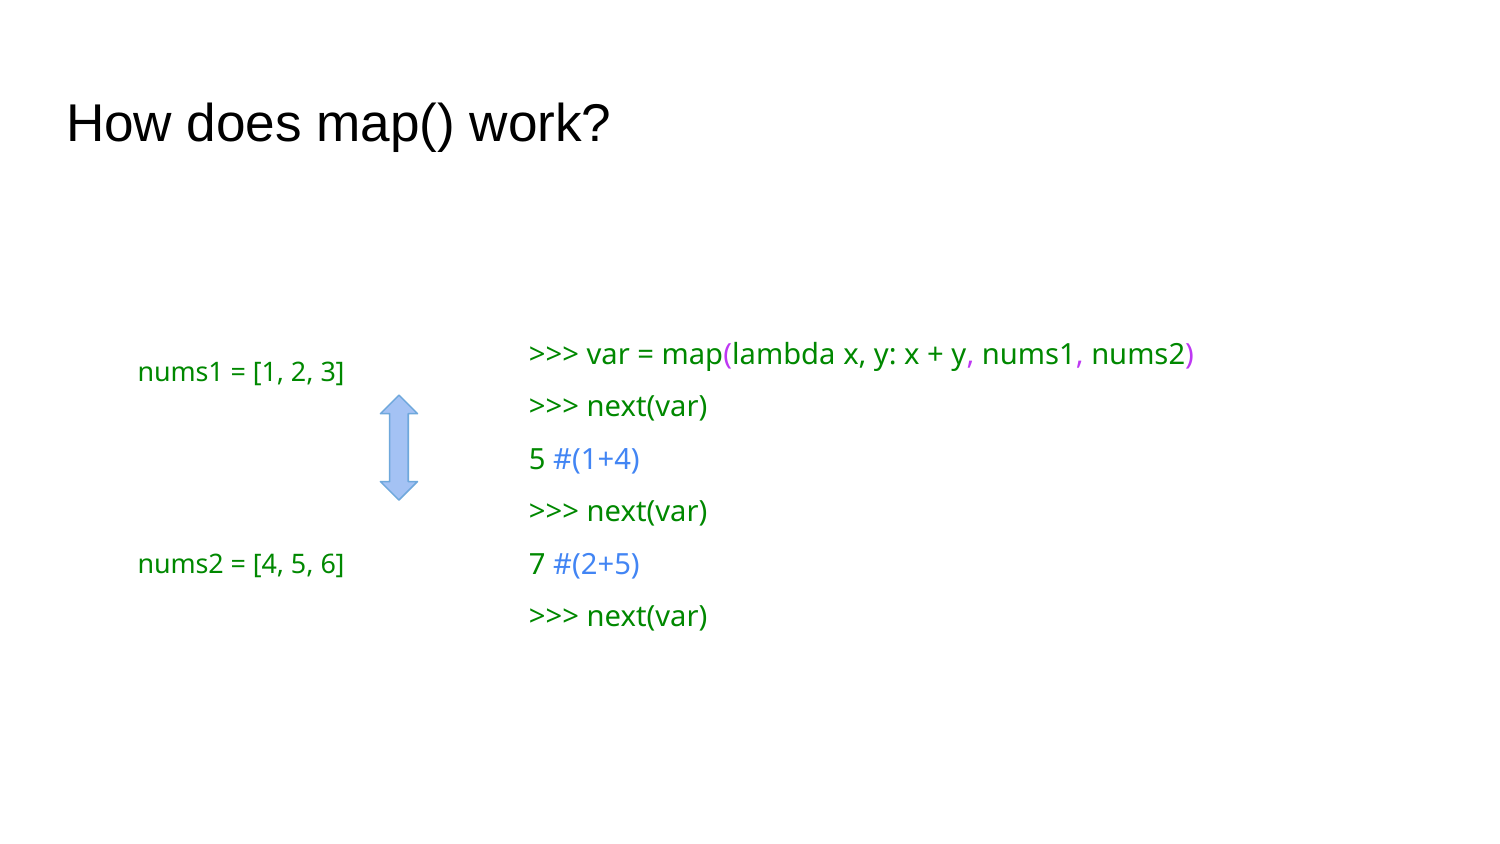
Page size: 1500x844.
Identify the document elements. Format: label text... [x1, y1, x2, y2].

list nums1 = [1, 2, 3] nums2 = [4, 5, 6] [122, 323, 513, 594]
text_box >>> var = map(lambda x, y: x + y, nums1, nums2) >>> next(var) 5 #(1+4) >>> next(var) 7 #(2+5) >>> next(var) [513, 302, 1399, 664]
text_box [380, 395, 418, 501]
title How does map() work? [51, 72, 1449, 167]
